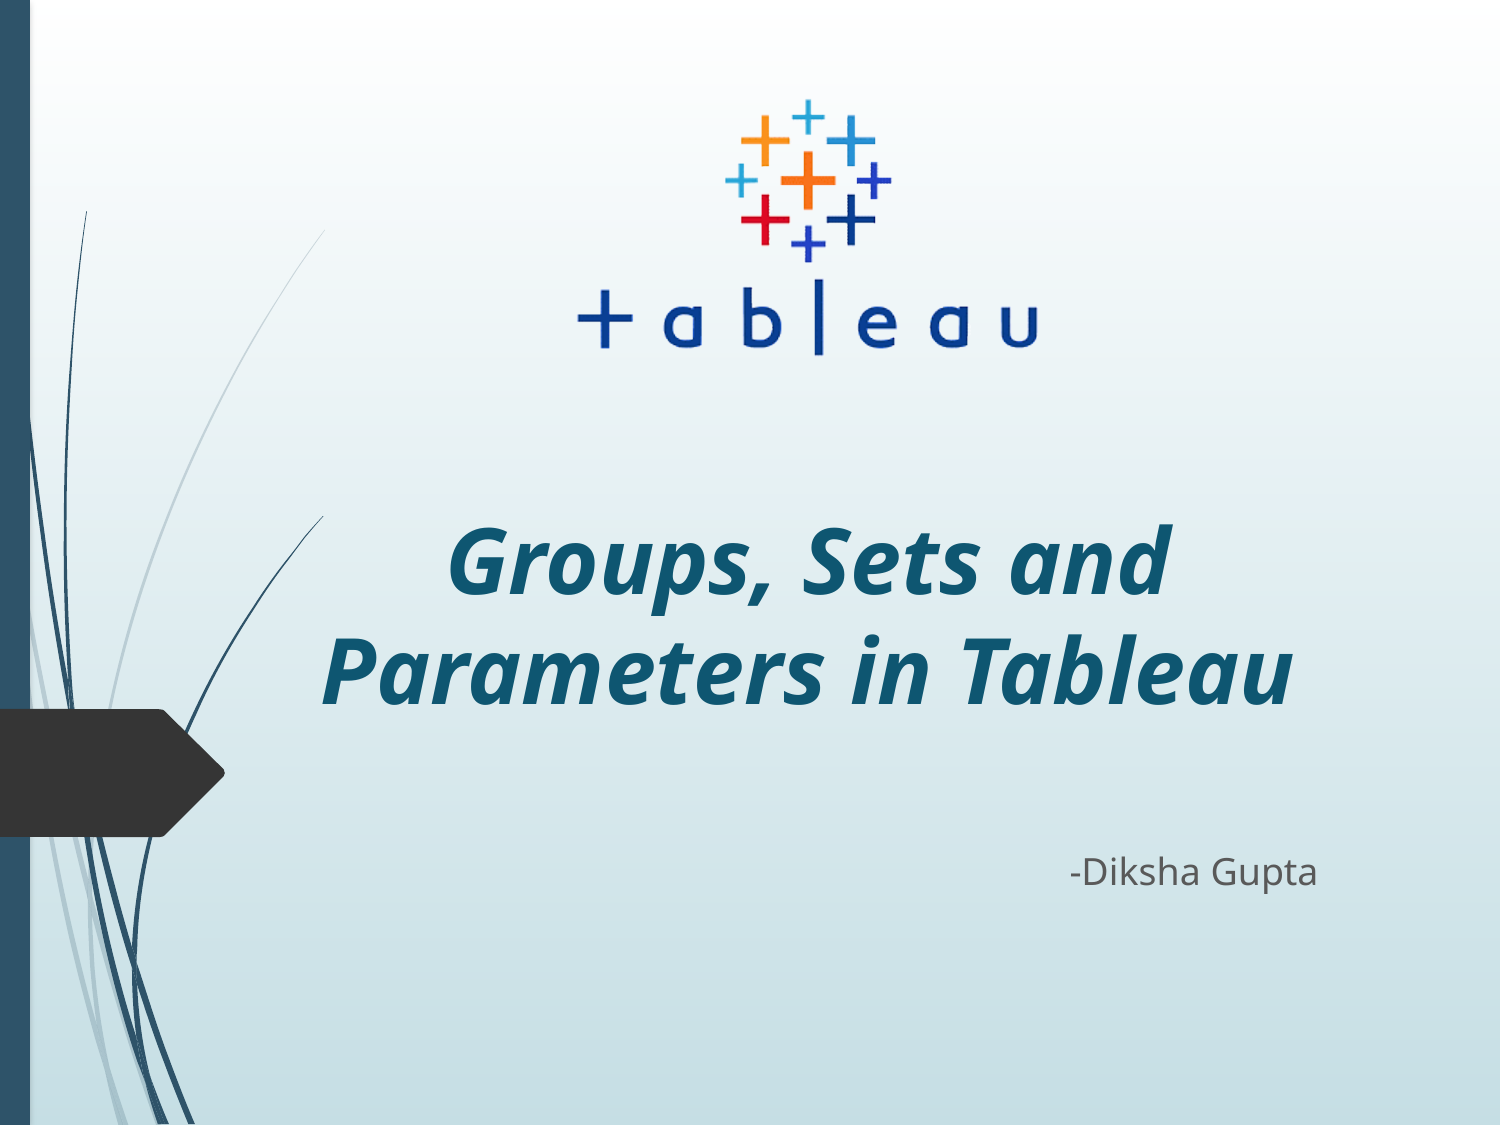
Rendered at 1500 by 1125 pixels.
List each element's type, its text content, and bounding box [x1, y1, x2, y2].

subtitle -Diksha Gupta [1054, 839, 1402, 1025]
title Groups, Sets and Parameters in Tableau [215, 359, 1402, 731]
picture [573, 96, 1044, 360]
